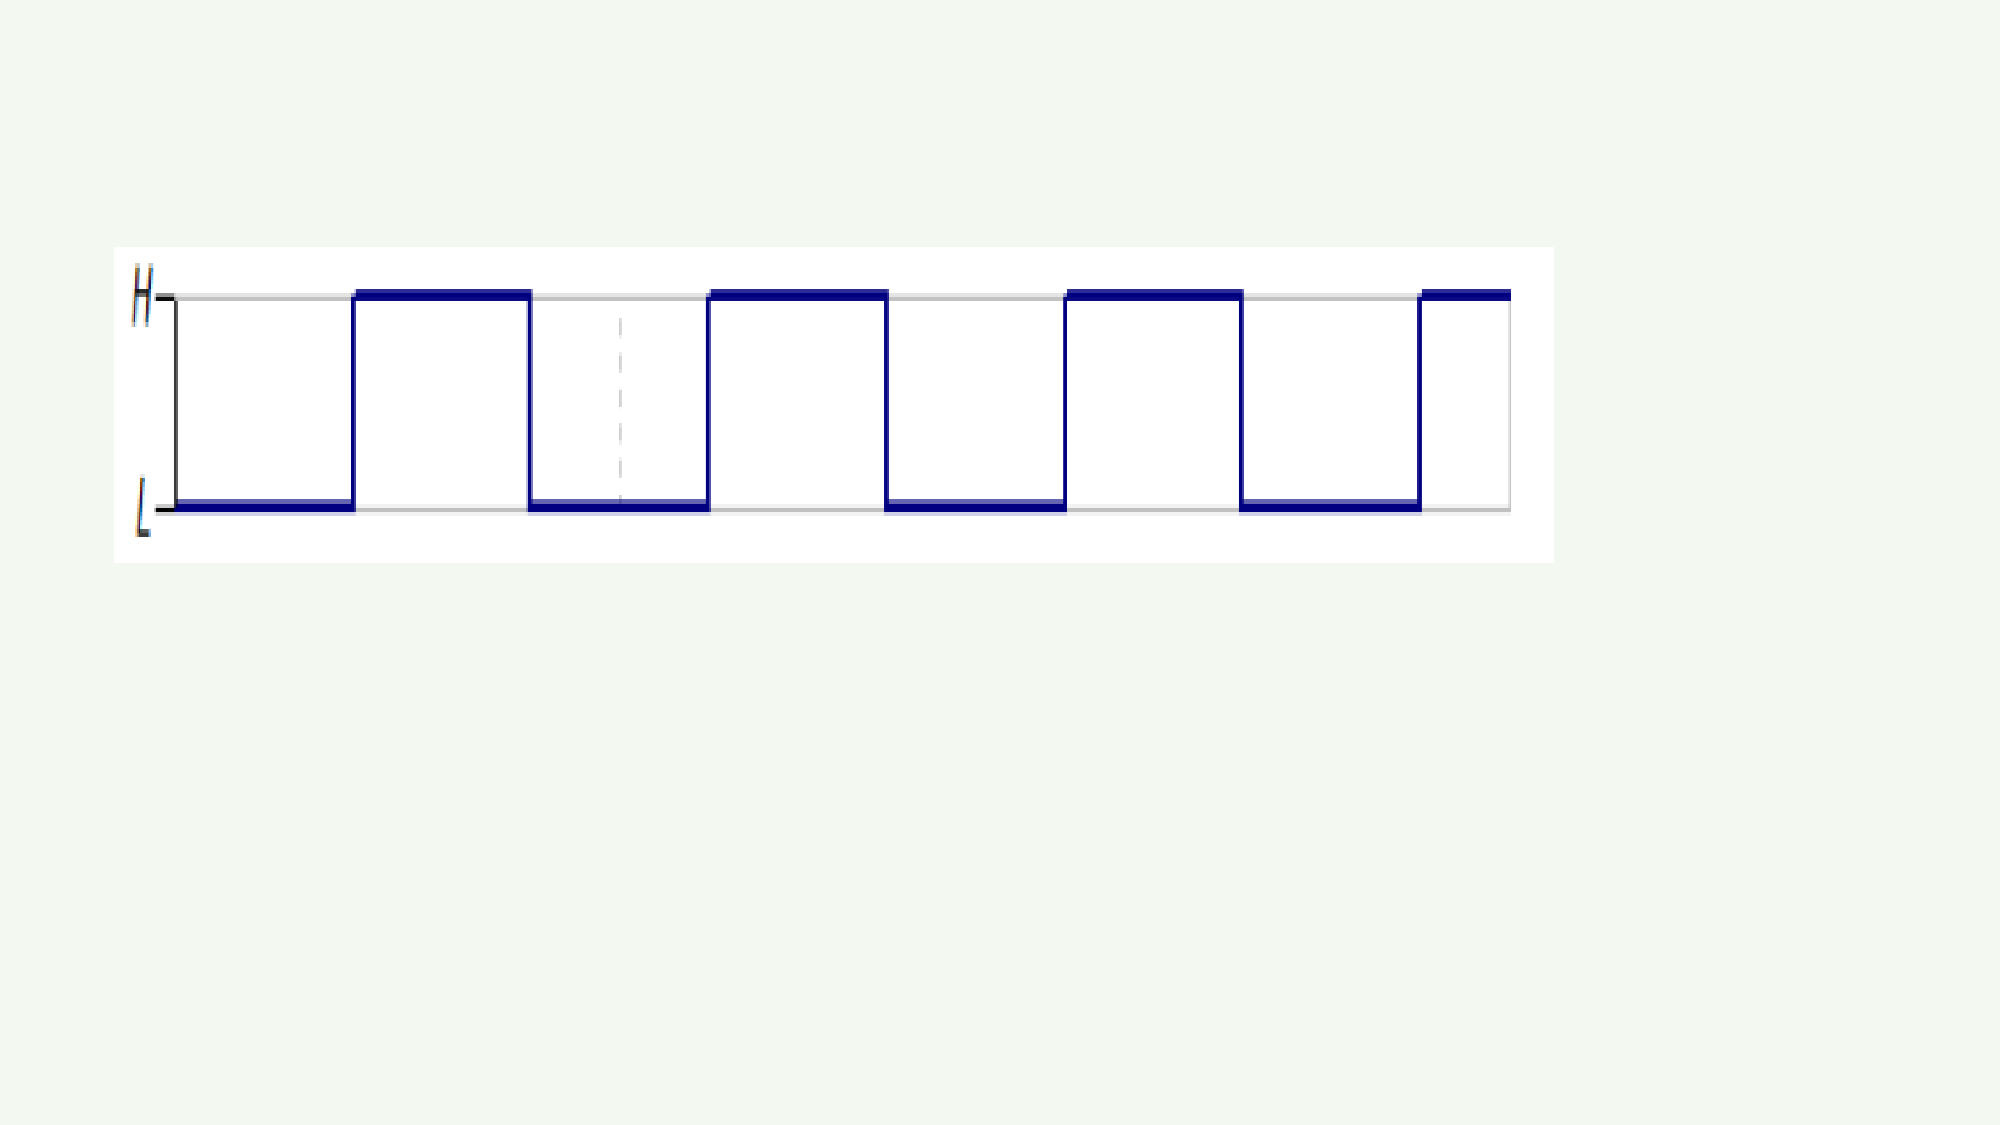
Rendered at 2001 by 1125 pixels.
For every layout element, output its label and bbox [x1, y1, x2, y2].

picture [114, 247, 1554, 563]
